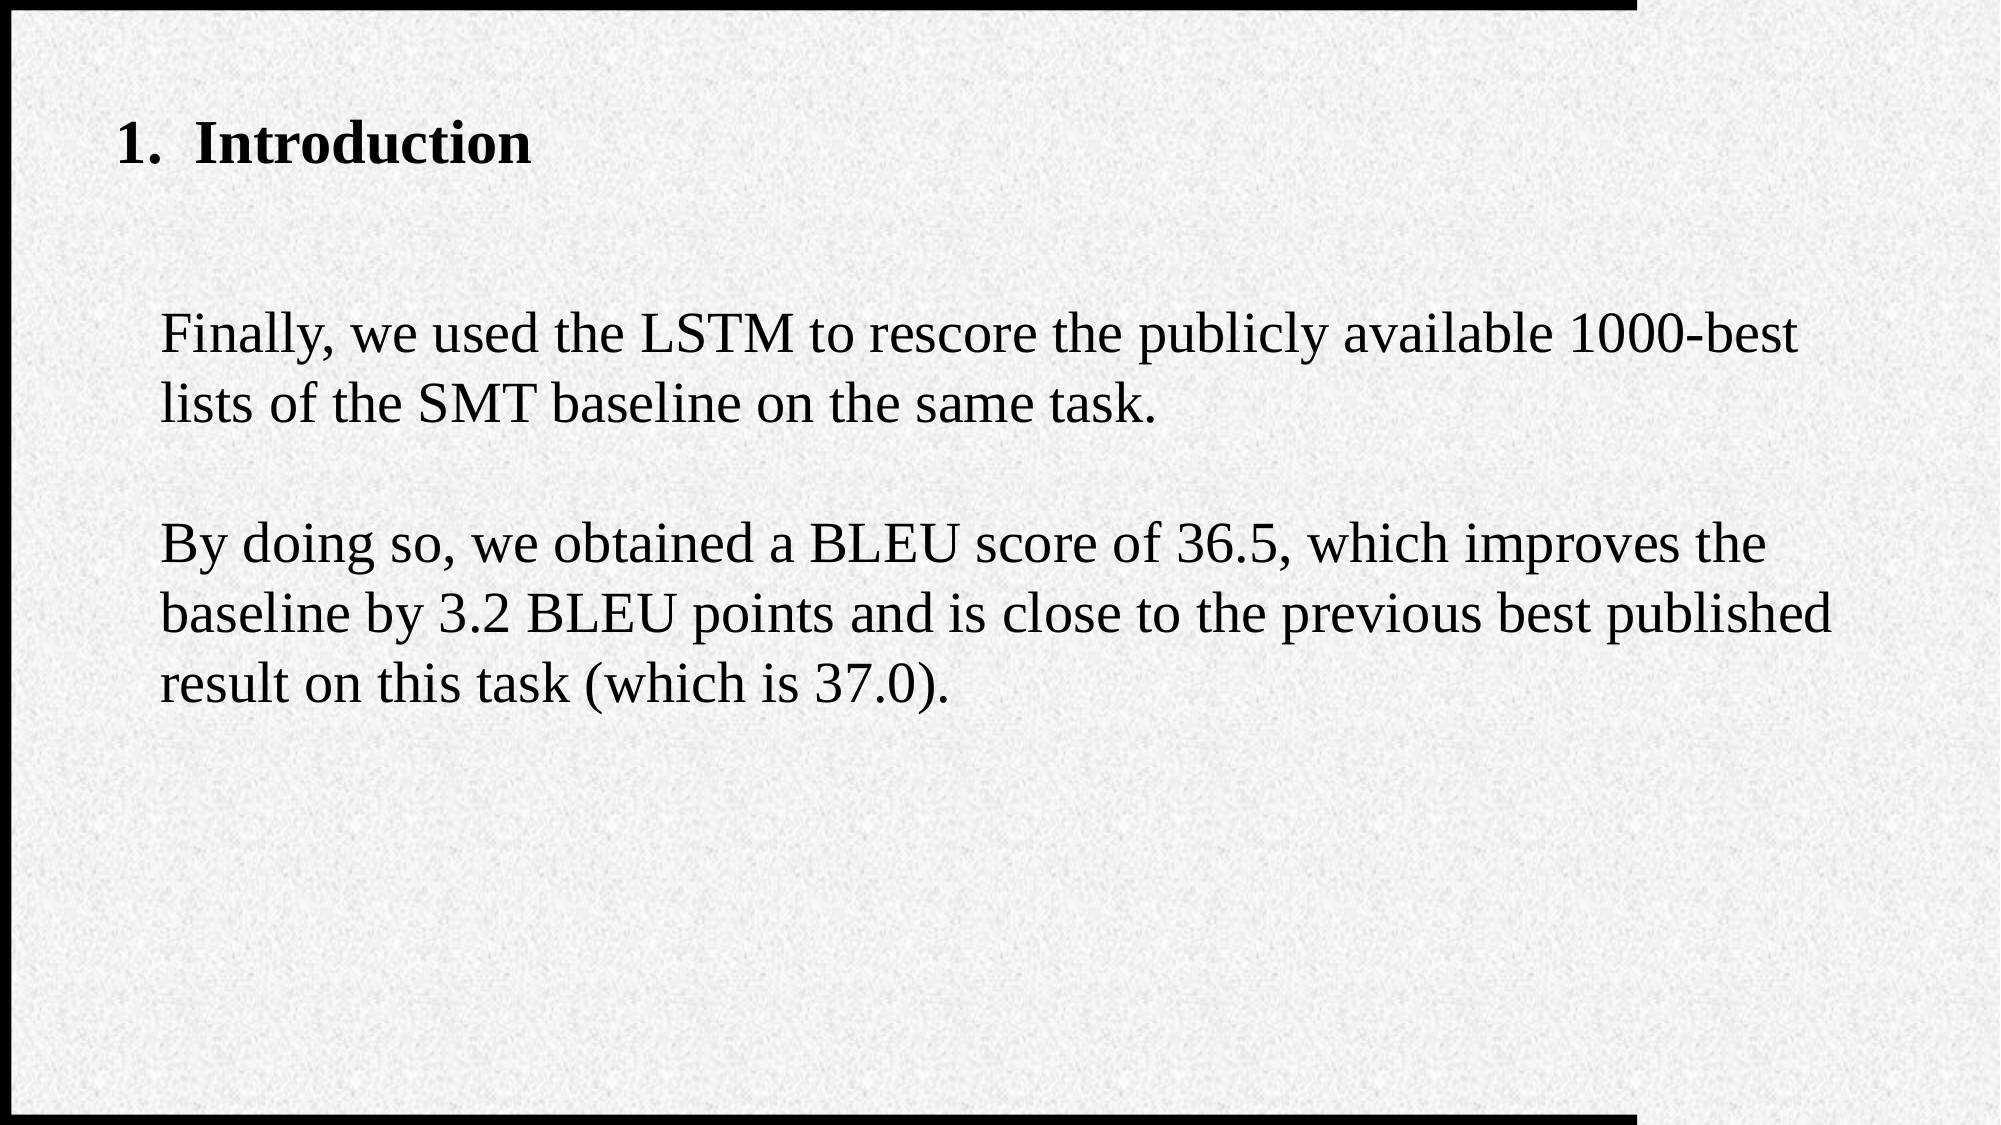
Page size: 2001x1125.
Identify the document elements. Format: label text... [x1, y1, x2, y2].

text_box 1. Introduction [101, 93, 1343, 184]
text_box Finally, we used the LSTM to rescore the publicly available 1000-best lists of the SMT baseline on the same task. By doing so, we obtained a BLEU score of 36.5, which improves the baseline by 3.2 BLEU points and is close to the previous best published result on this task (which is 37.0). [145, 286, 1901, 722]
